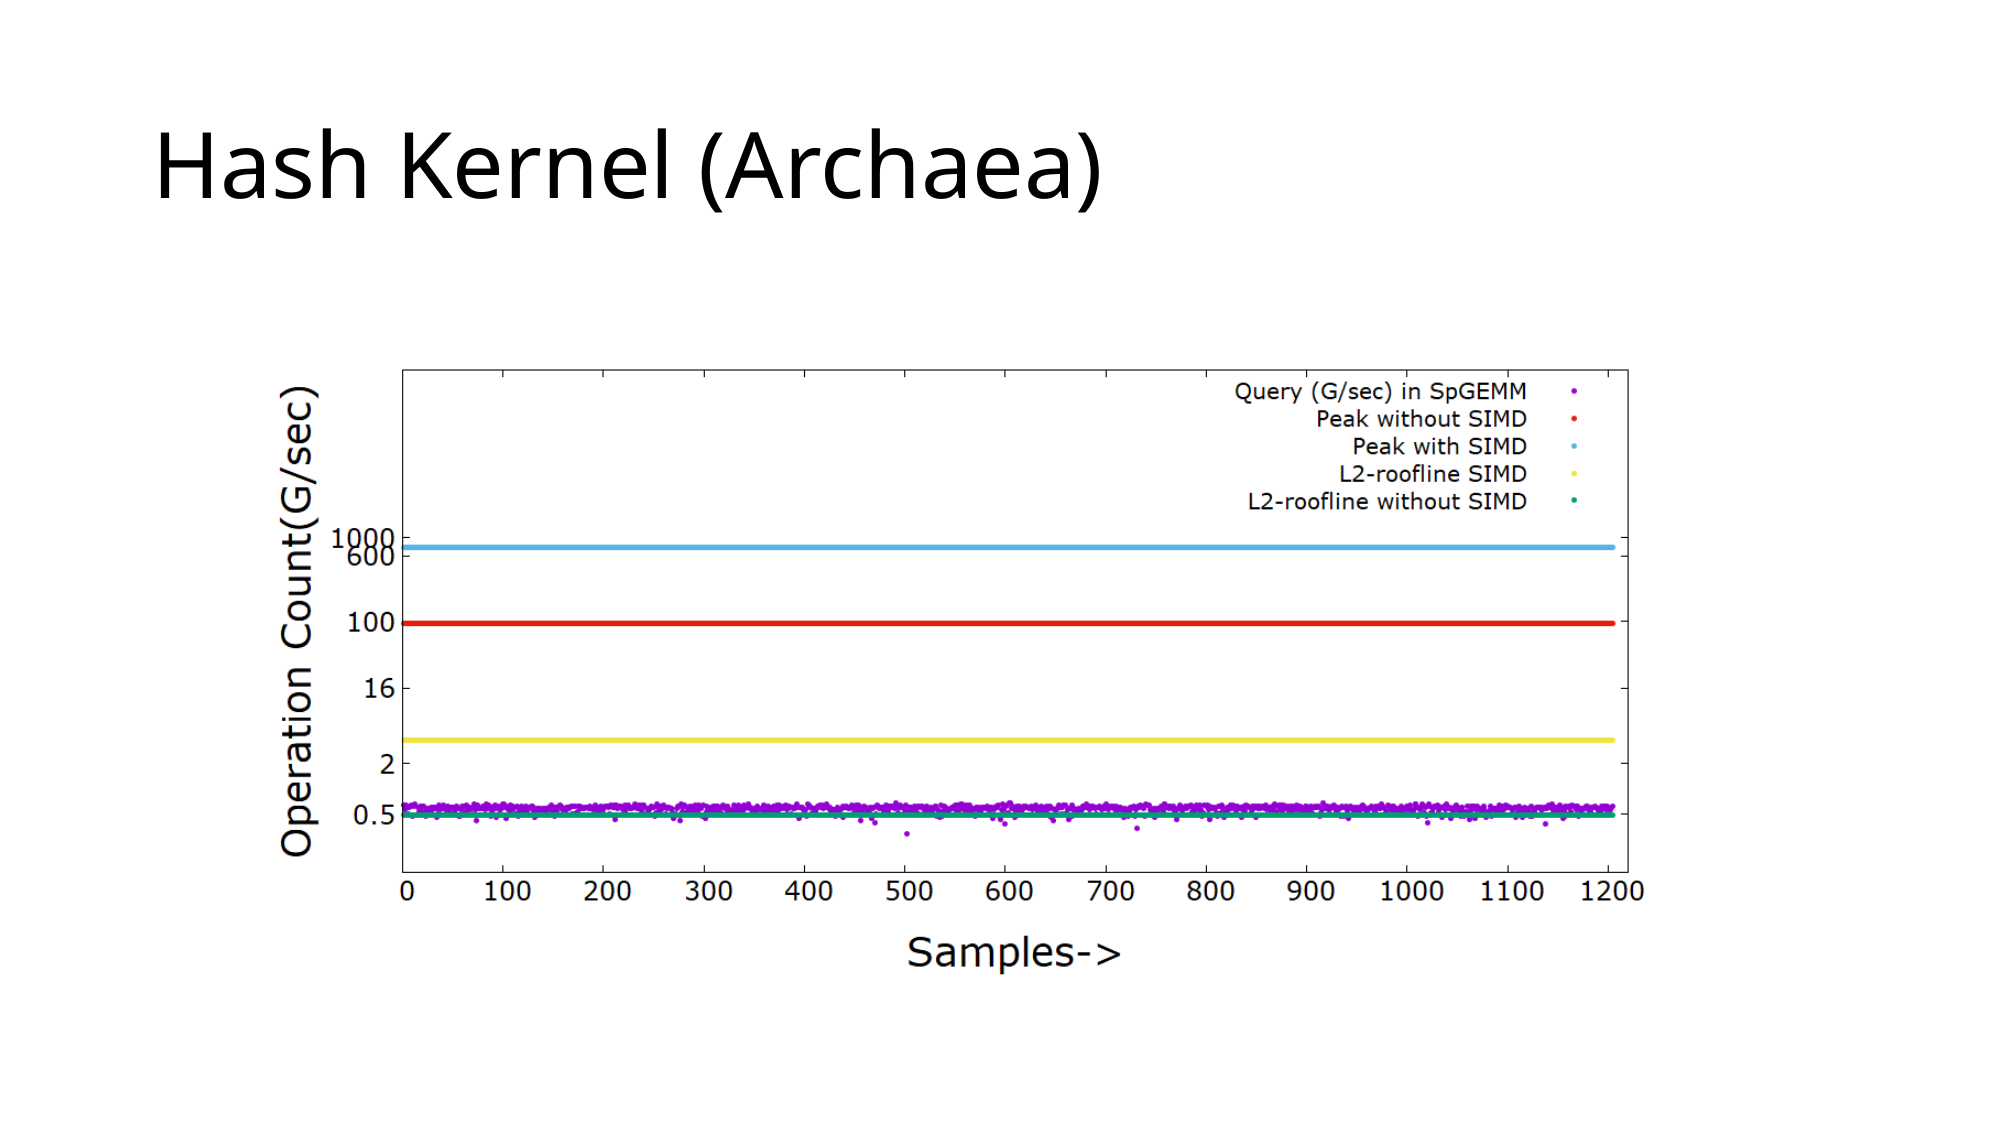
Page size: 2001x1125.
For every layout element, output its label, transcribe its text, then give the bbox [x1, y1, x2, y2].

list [248, 299, 1752, 1014]
title Hash Kernel (Archaea) [137, 59, 1863, 278]
